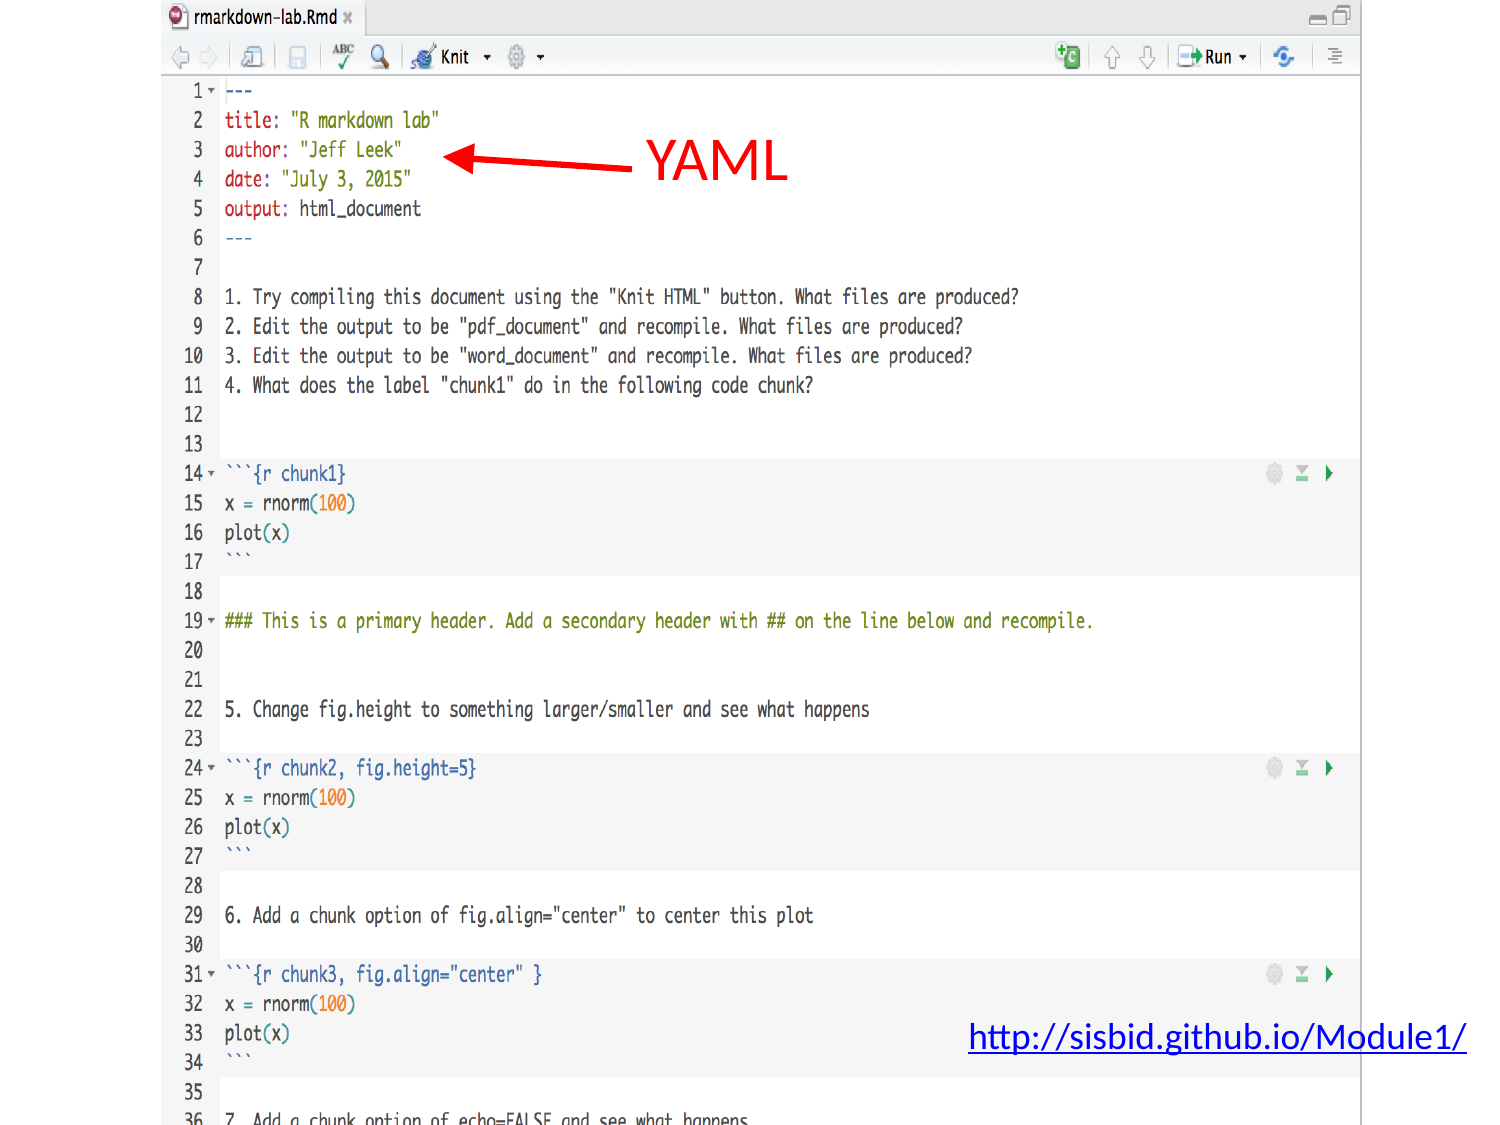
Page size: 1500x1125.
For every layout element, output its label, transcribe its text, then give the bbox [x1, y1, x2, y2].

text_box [442, 156, 633, 170]
text_box http://sisbid.github.io/Module1/ [1367, 1004, 1483, 1110]
picture [160, 0, 1363, 1125]
